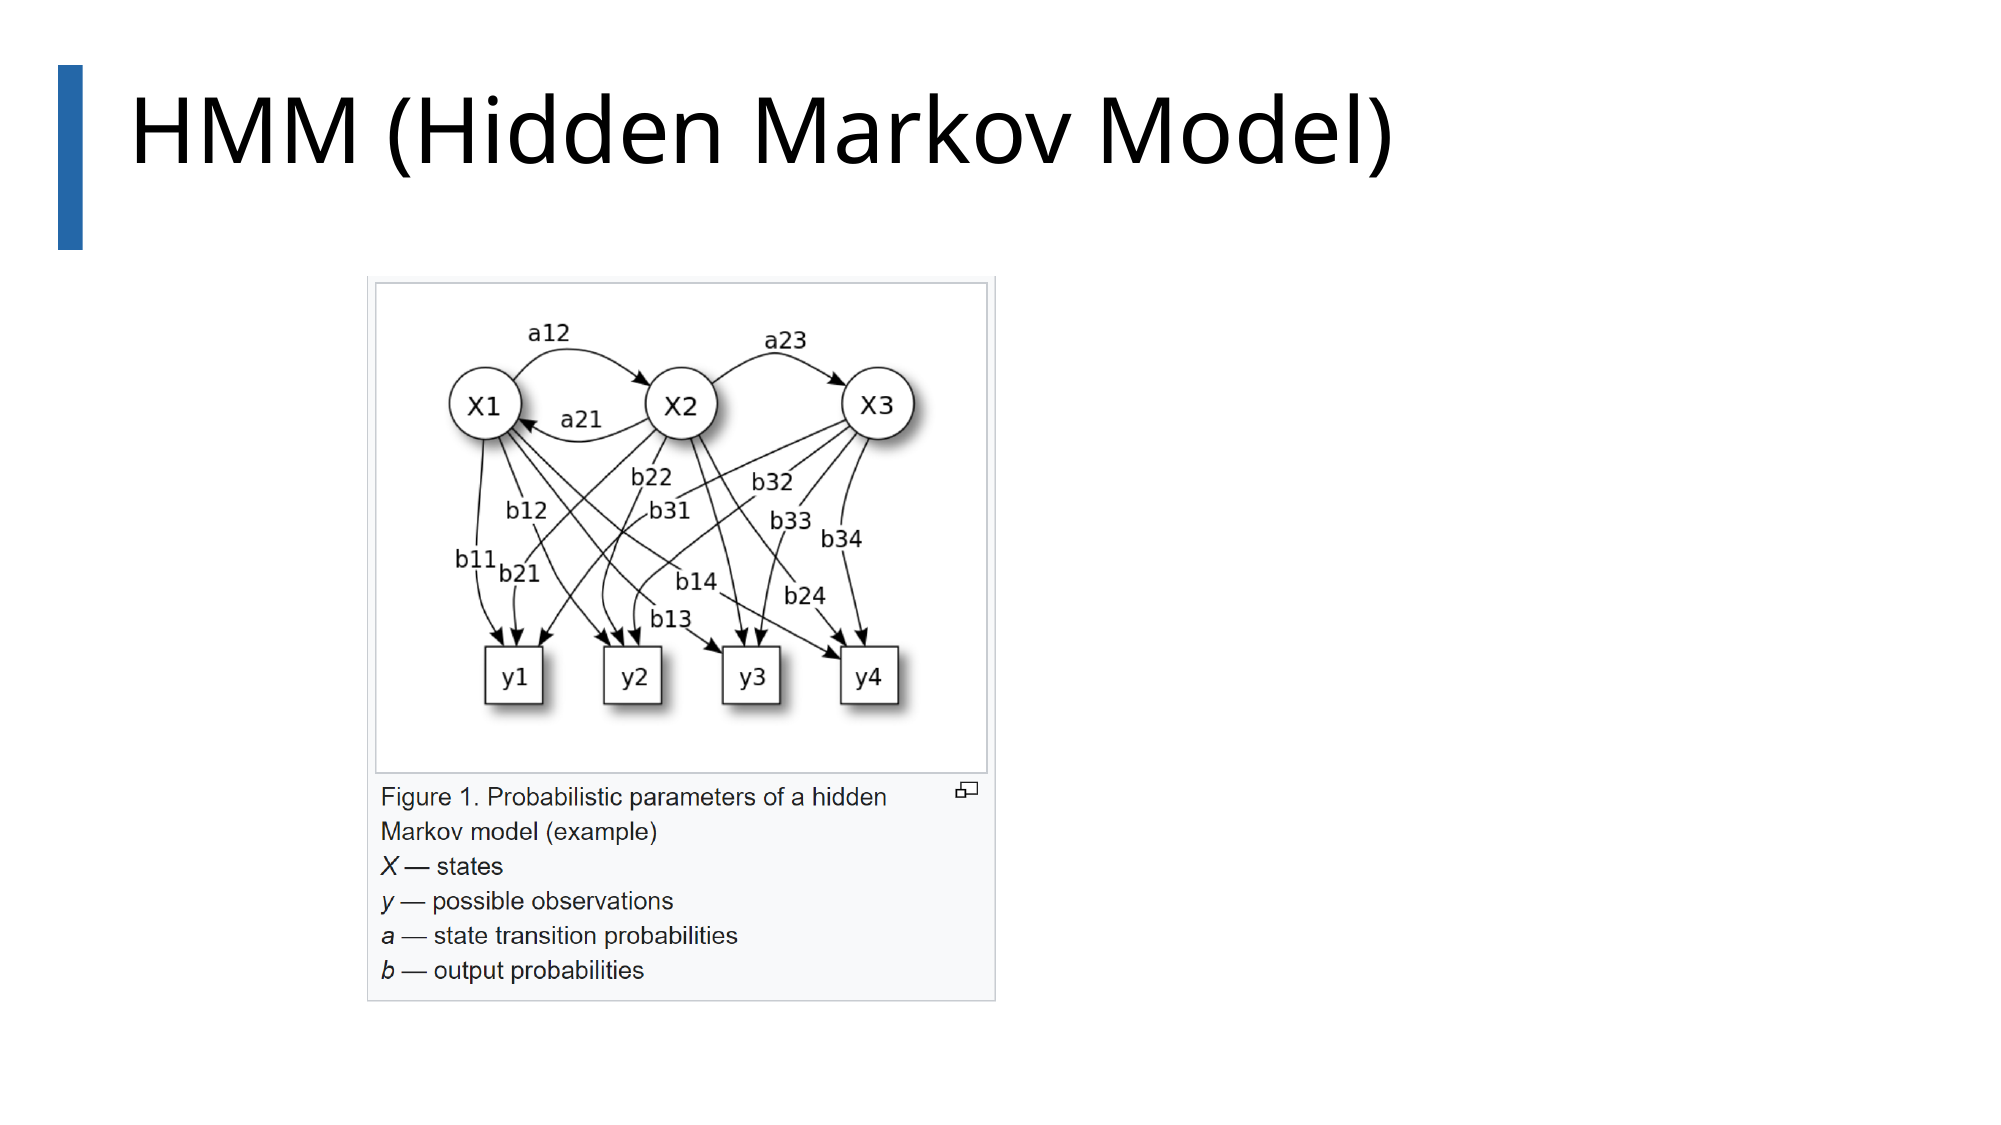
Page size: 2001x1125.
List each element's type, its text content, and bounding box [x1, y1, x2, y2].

text_box [57, 64, 84, 251]
text_box HMM (Hidden Markov Model) [113, 65, 1410, 190]
picture [365, 276, 1000, 1002]
